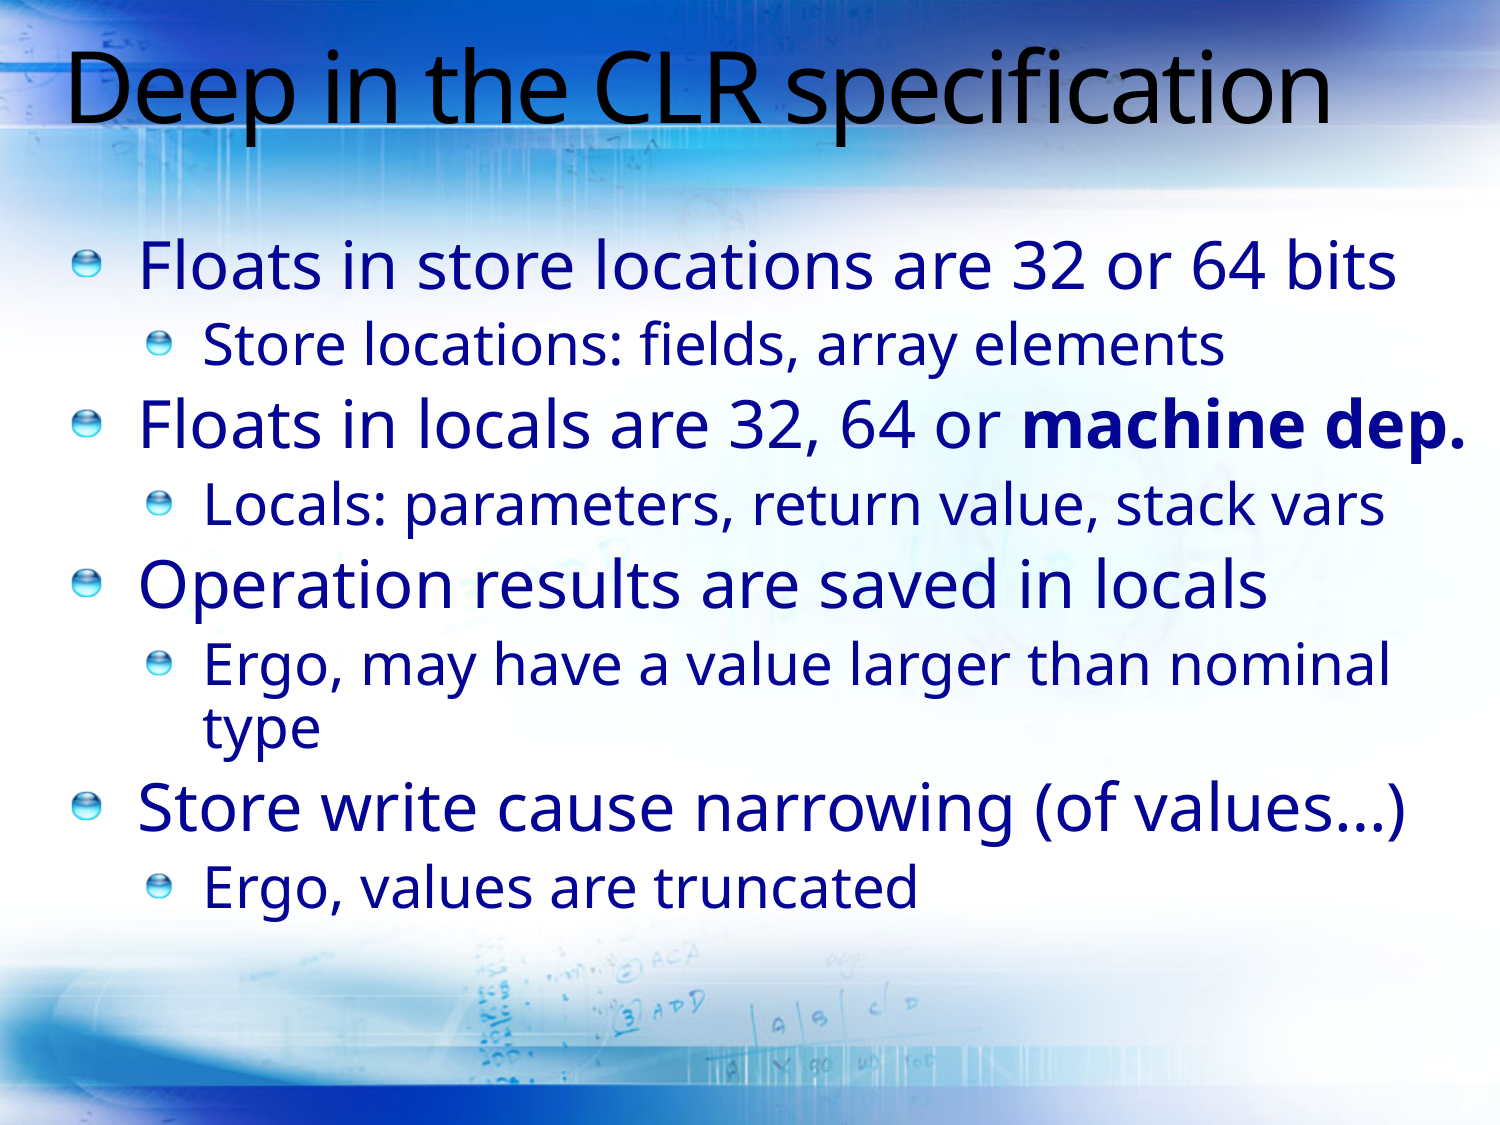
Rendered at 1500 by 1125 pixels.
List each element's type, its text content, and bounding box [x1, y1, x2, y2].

list Floats in store locations are 32 or 64 bits Store locations: fields, array elements Floats in locals are 32, 64 or machine dep. Locals: parameters, return value, stack vars Operation results are saved in locals Ergo, may have a value larger than nominal type Store write cause narrowing (of values…) Ergo, values are truncated [62, 231, 1475, 882]
picture [0, 0, 1500, 1125]
title Deep in the CLR specification [62, 37, 1438, 147]
